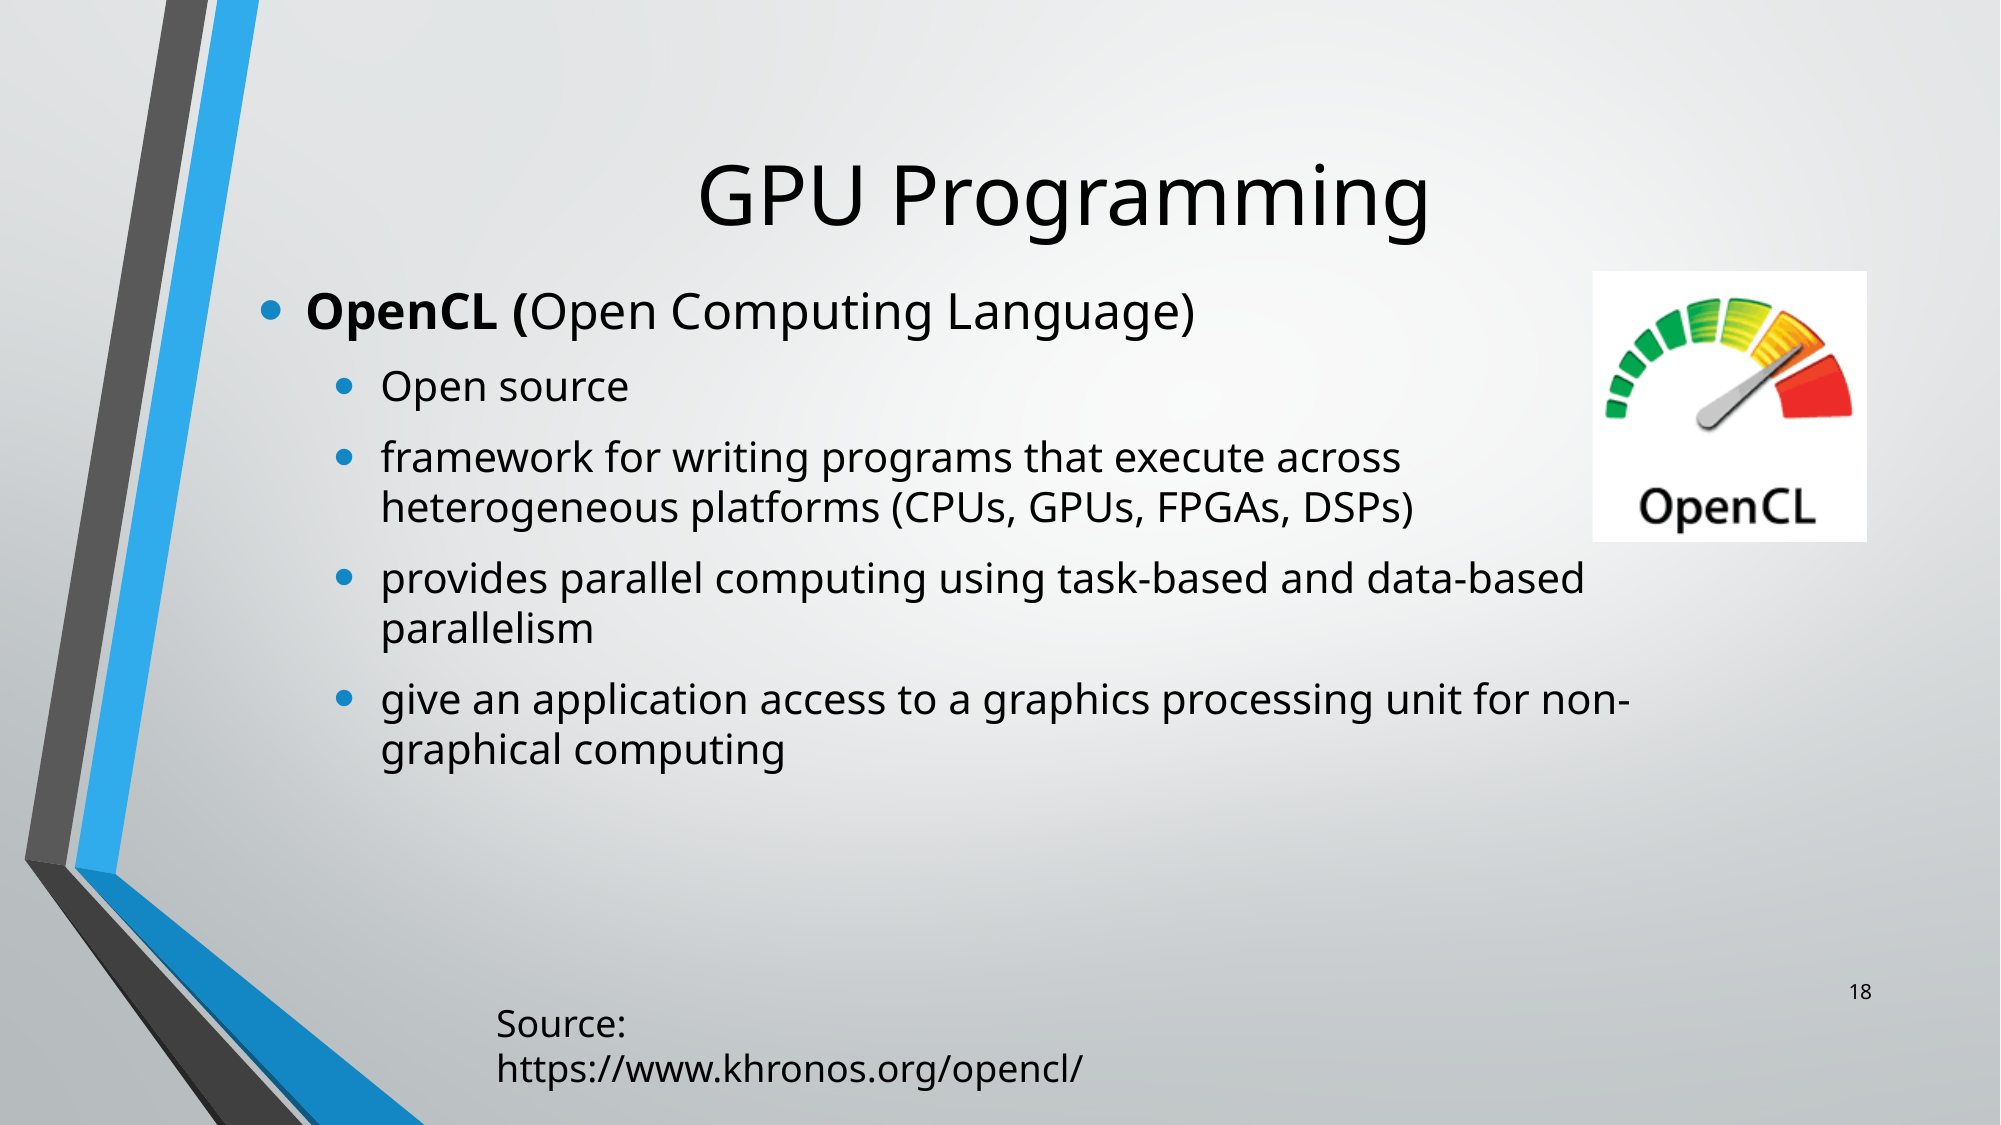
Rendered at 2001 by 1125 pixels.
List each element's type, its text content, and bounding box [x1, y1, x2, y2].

text_box Source: https://www.khronos.org/opencl/ [481, 992, 1222, 1098]
title GPU Programming [243, 112, 1887, 272]
picture [1592, 271, 1868, 542]
slide_number 18 [1796, 962, 1887, 1023]
list OpenCL (Open Computing Language) Open source framework for writing programs that execute across heterogeneous platforms (CPUs, GPUs, FPGAs, DSPs) provides parallel computing using task-based and data-based parallelism give an application access to a graphics processing unit for non-graphical computing [243, 271, 1681, 950]
